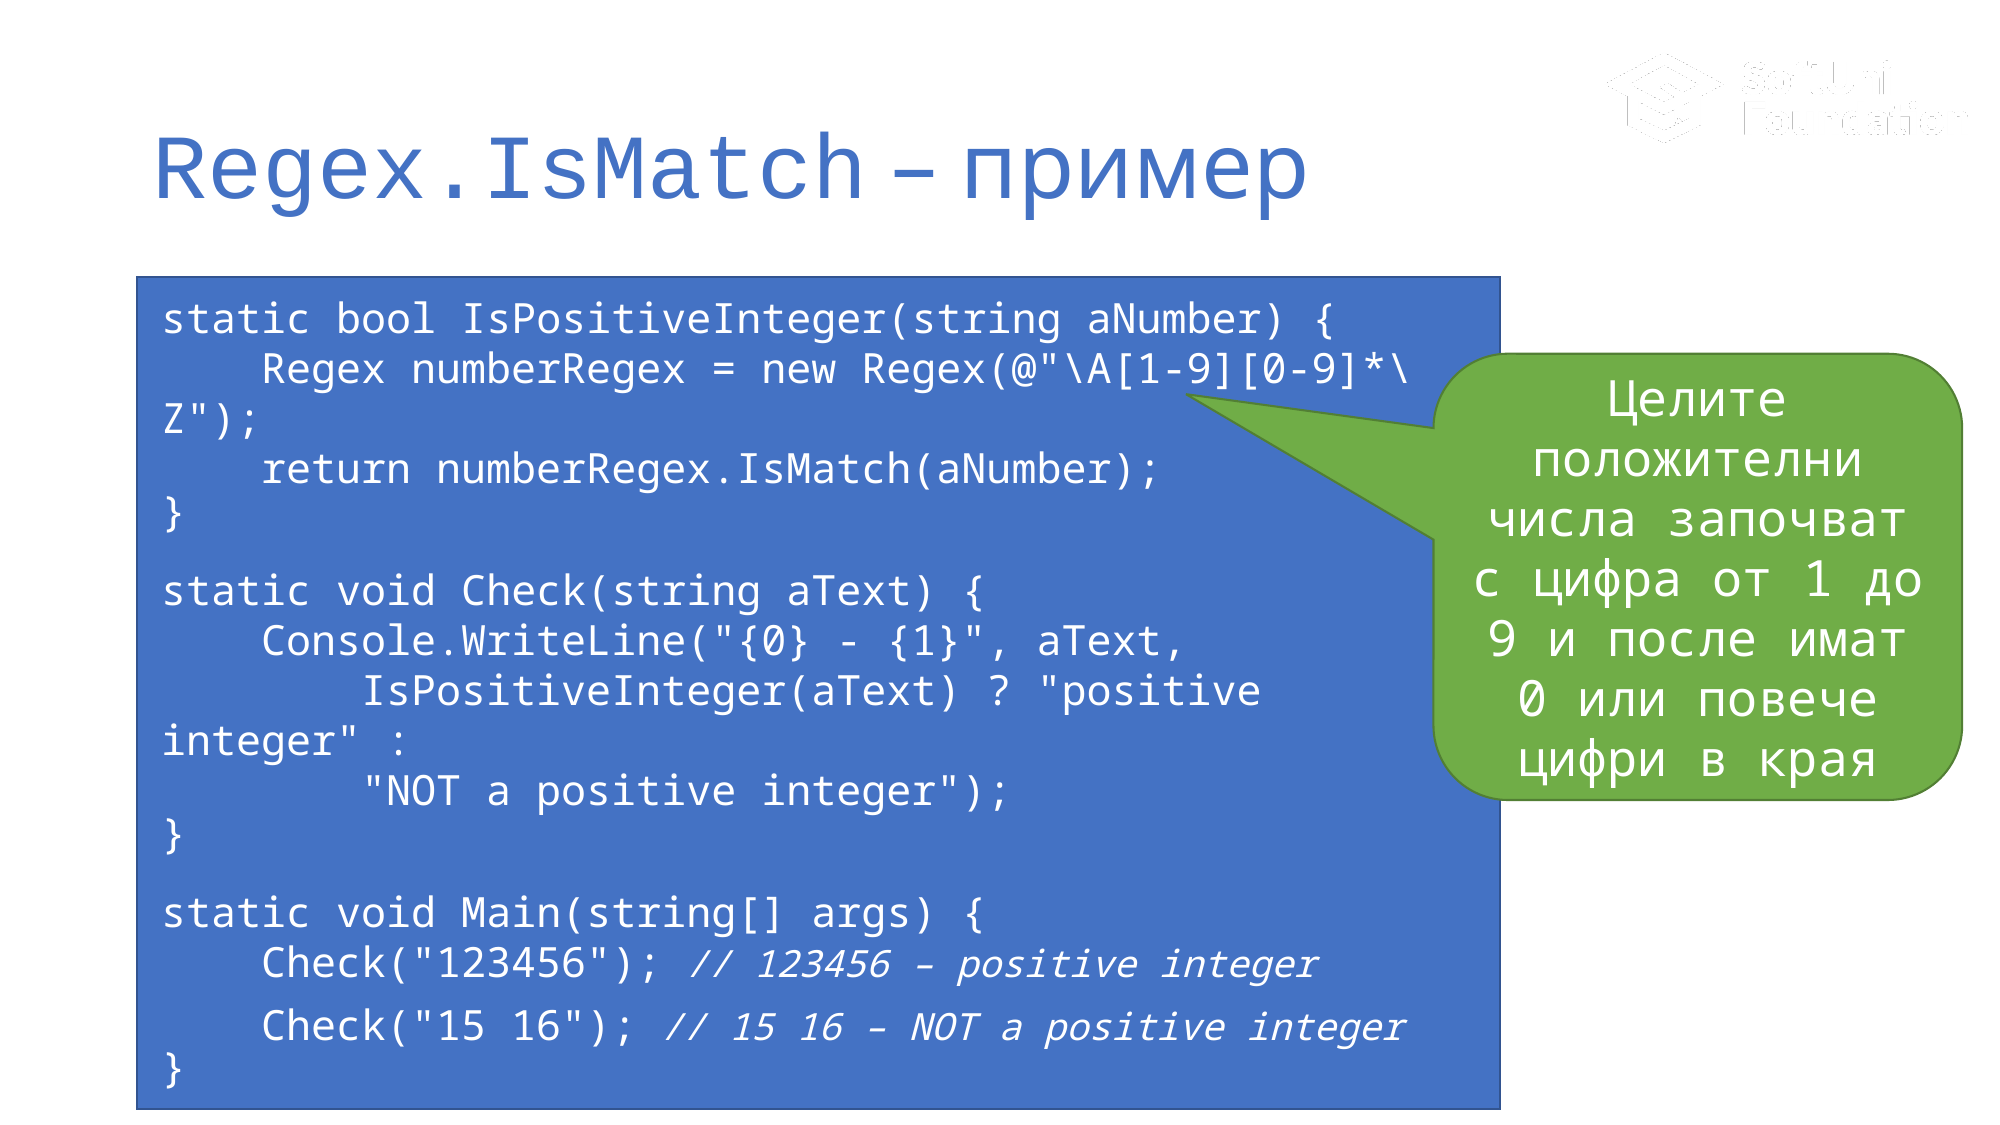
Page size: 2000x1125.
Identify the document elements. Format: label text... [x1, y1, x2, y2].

title Regex.IsMatch – пример [137, 59, 1862, 278]
picture [1604, 52, 1968, 143]
text_box Целите положителни числа започват с цифра от 1 до 9 и после имат 0 или повече цифри в края [1185, 352, 1964, 802]
text_box static bool IsPositiveInteger(string aNumber) { Regex numberRegex = new Regex(@"\A[1-9][0-9]*\Z"); return numberRegex.IsMatch(aNumber); } static void Check(string aText) { Console.WriteLine("{0} - {1}", aText, IsPositiveInteger(aText) ? "positive integer" : "NOT a positive integer"); } static void Main(string[] args) { Check("123456"); // 123456 – positive integer Check("15 16"); // 15 16 – NOT a positive integer } [136, 276, 1501, 1110]
